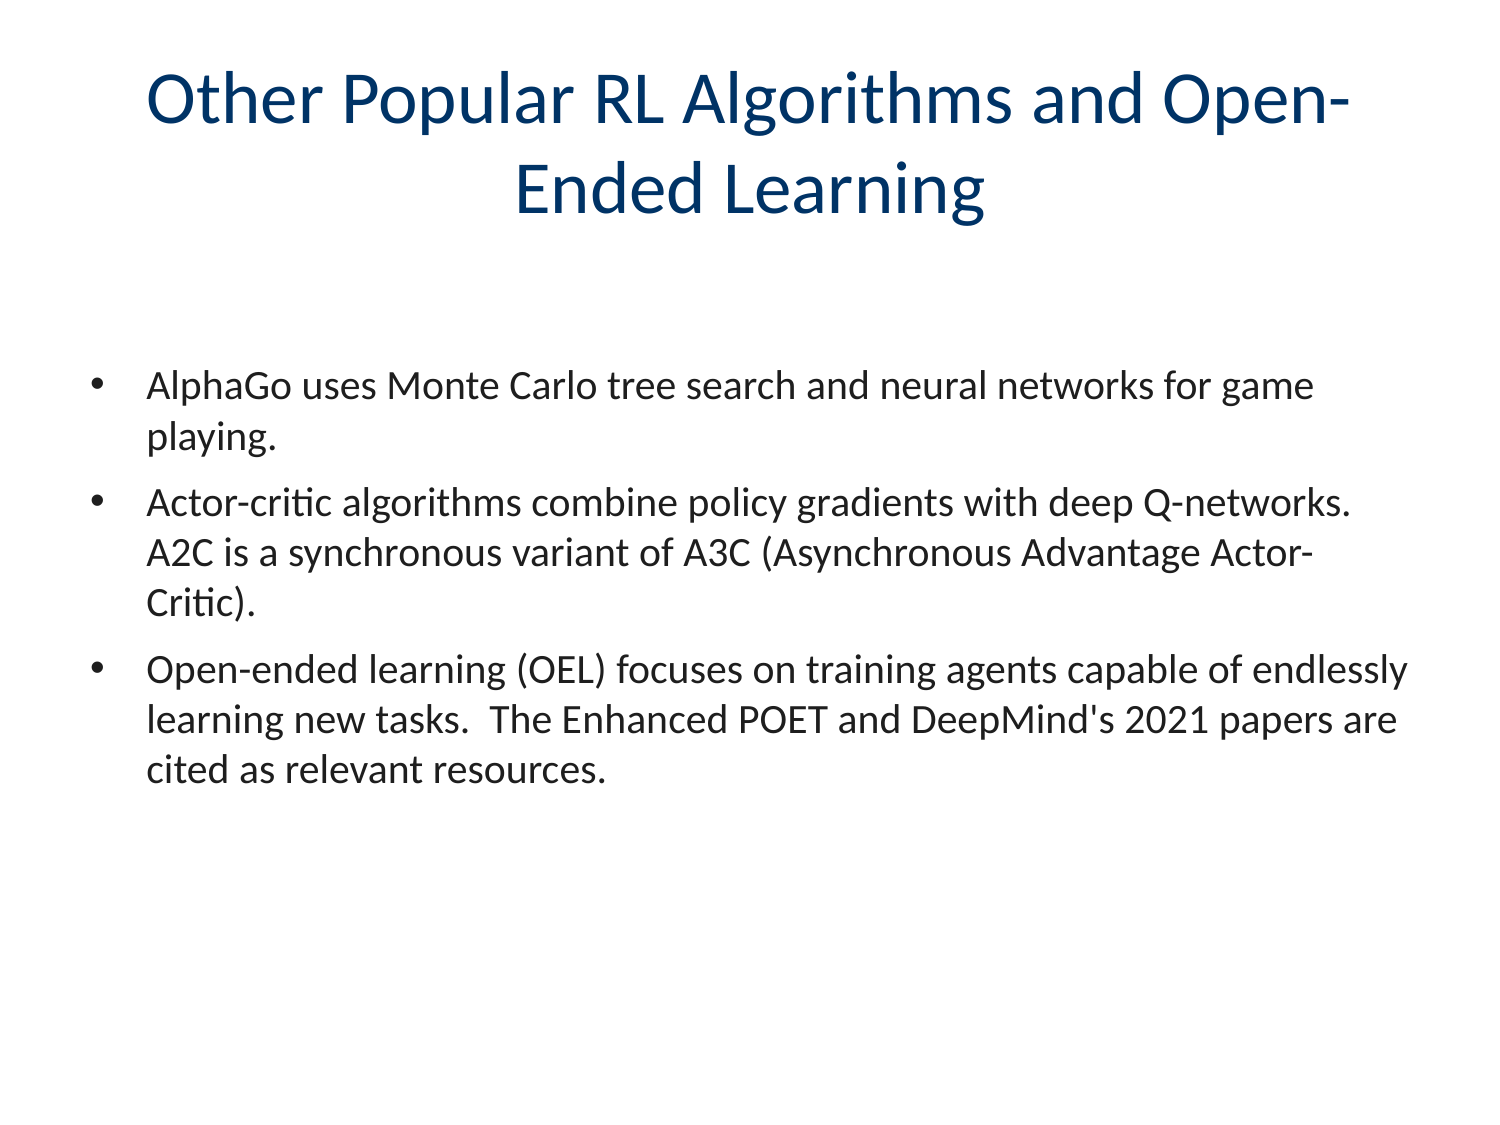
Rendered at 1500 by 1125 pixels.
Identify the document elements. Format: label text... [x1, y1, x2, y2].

list AlphaGo uses Monte Carlo tree search and neural networks for game playing. Actor-critic algorithms combine policy gradients with deep Q-networks. A2C is a synchronous variant of A3C (Asynchronous Advantage Actor-Critic). Open-ended learning (OEL) focuses on training agents capable of endlessly learning new tasks. The Enhanced POET and DeepMind's 2021 papers are cited as relevant resources. [75, 262, 1425, 1005]
title Other Popular RL Algorithms and Open-Ended Learning [75, 45, 1425, 233]
